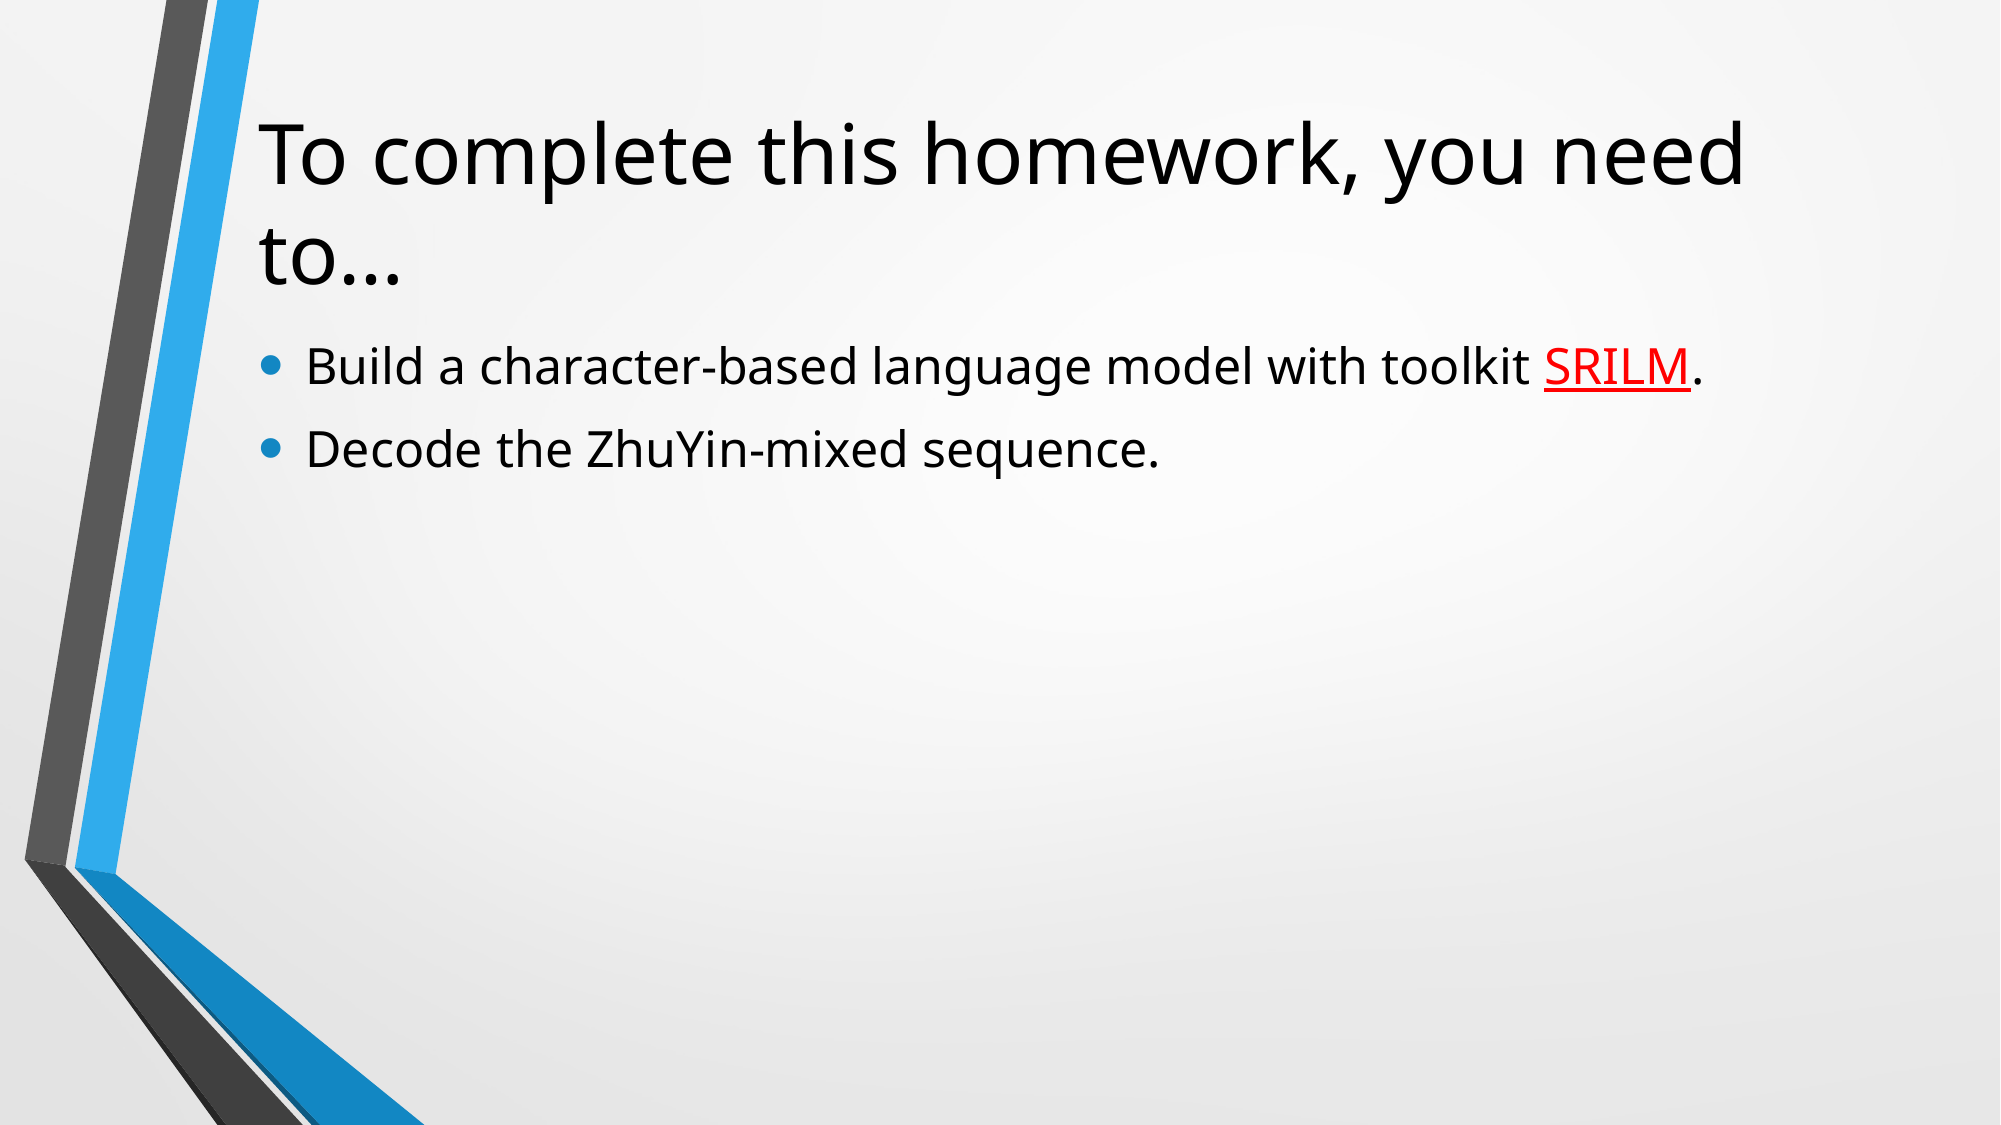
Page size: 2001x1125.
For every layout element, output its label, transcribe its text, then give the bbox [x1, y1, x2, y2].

list Build a character-based language model with toolkit SRILM. Decode the ZhuYin-mixed sequence. [243, 327, 1887, 951]
title To complete this homework, you need to… [243, 112, 1887, 290]
